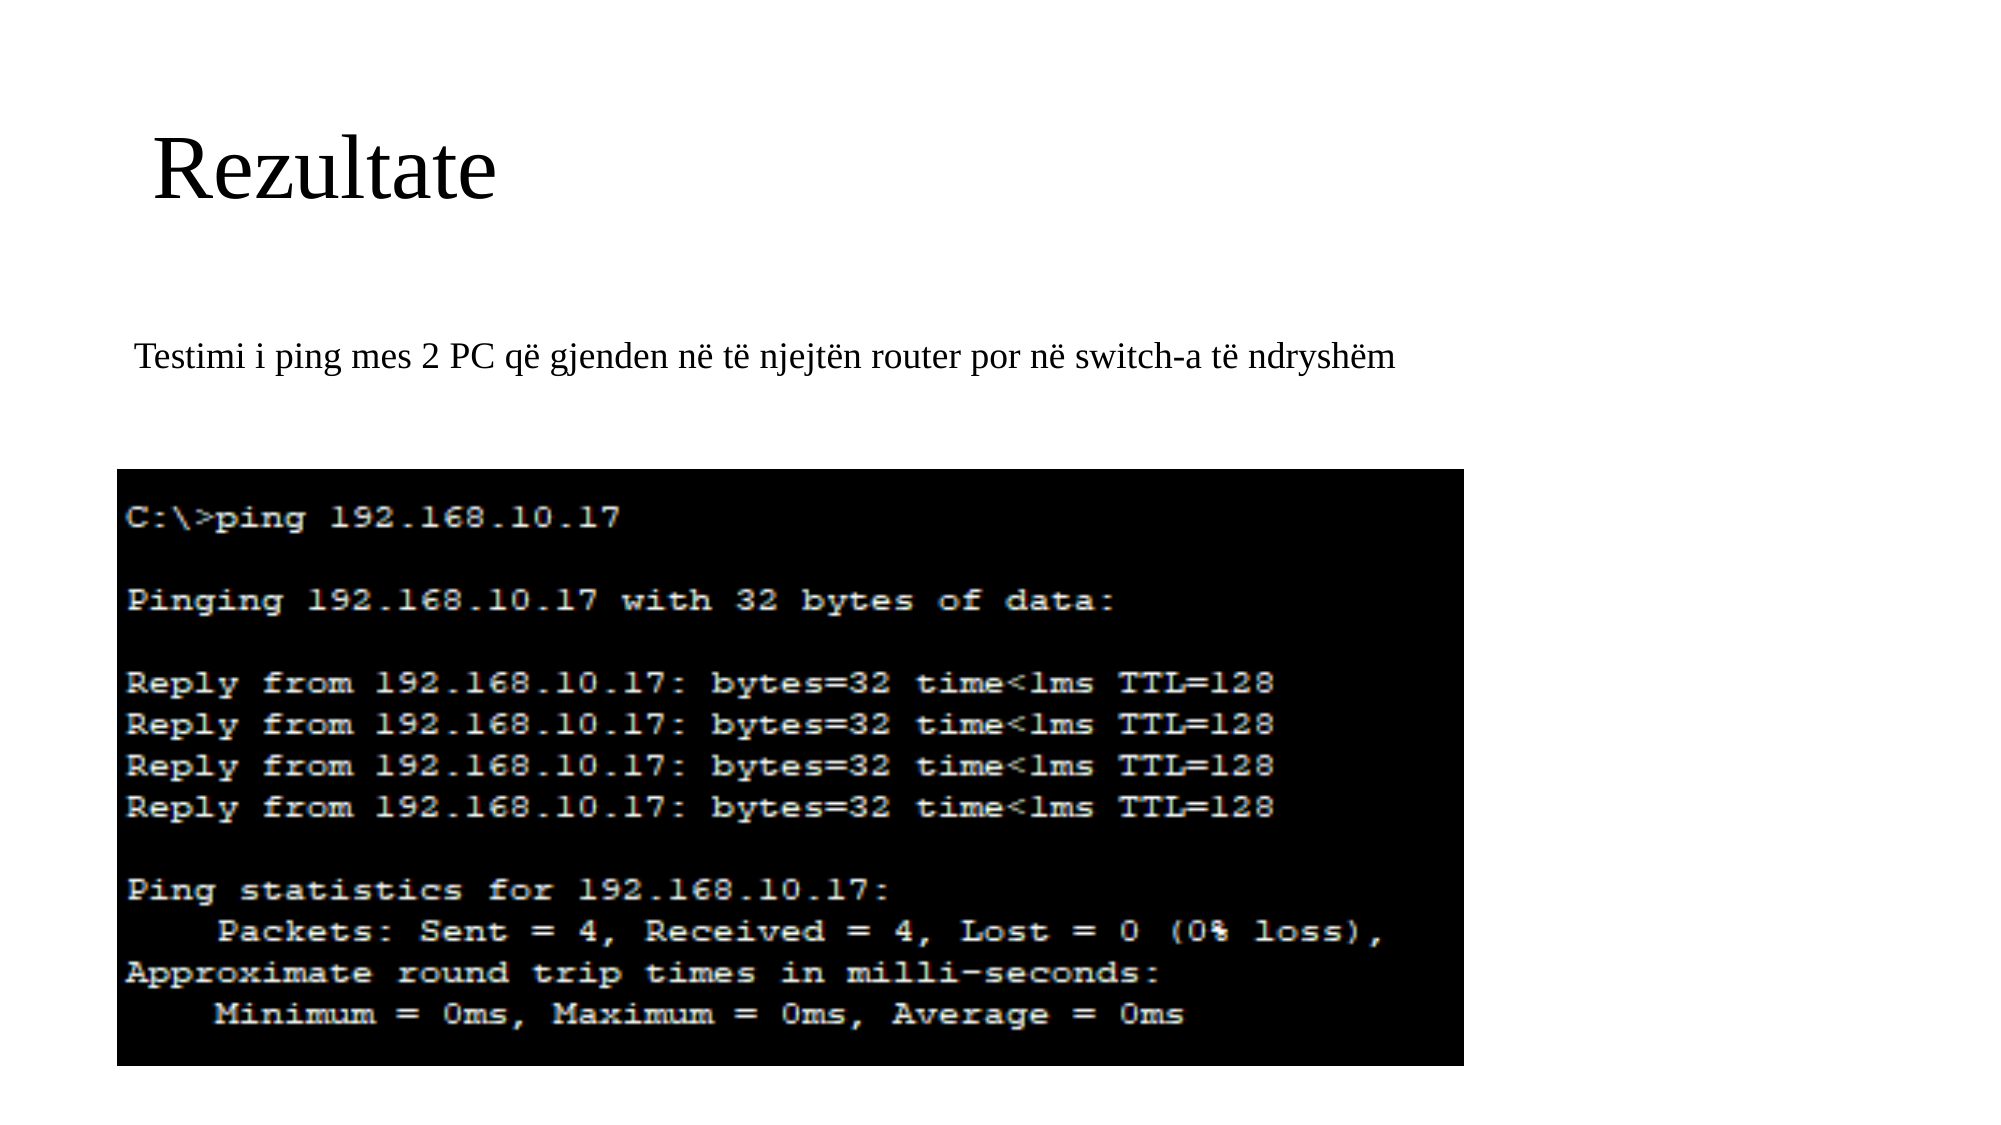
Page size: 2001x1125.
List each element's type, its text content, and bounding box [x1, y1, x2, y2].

title Rezultate [137, 59, 1863, 278]
picture [117, 469, 1464, 1066]
text_box Testimi i ping mes 2 PC që gjenden në të njejtën router por në switch-a të ndryshëm [118, 323, 1413, 383]
